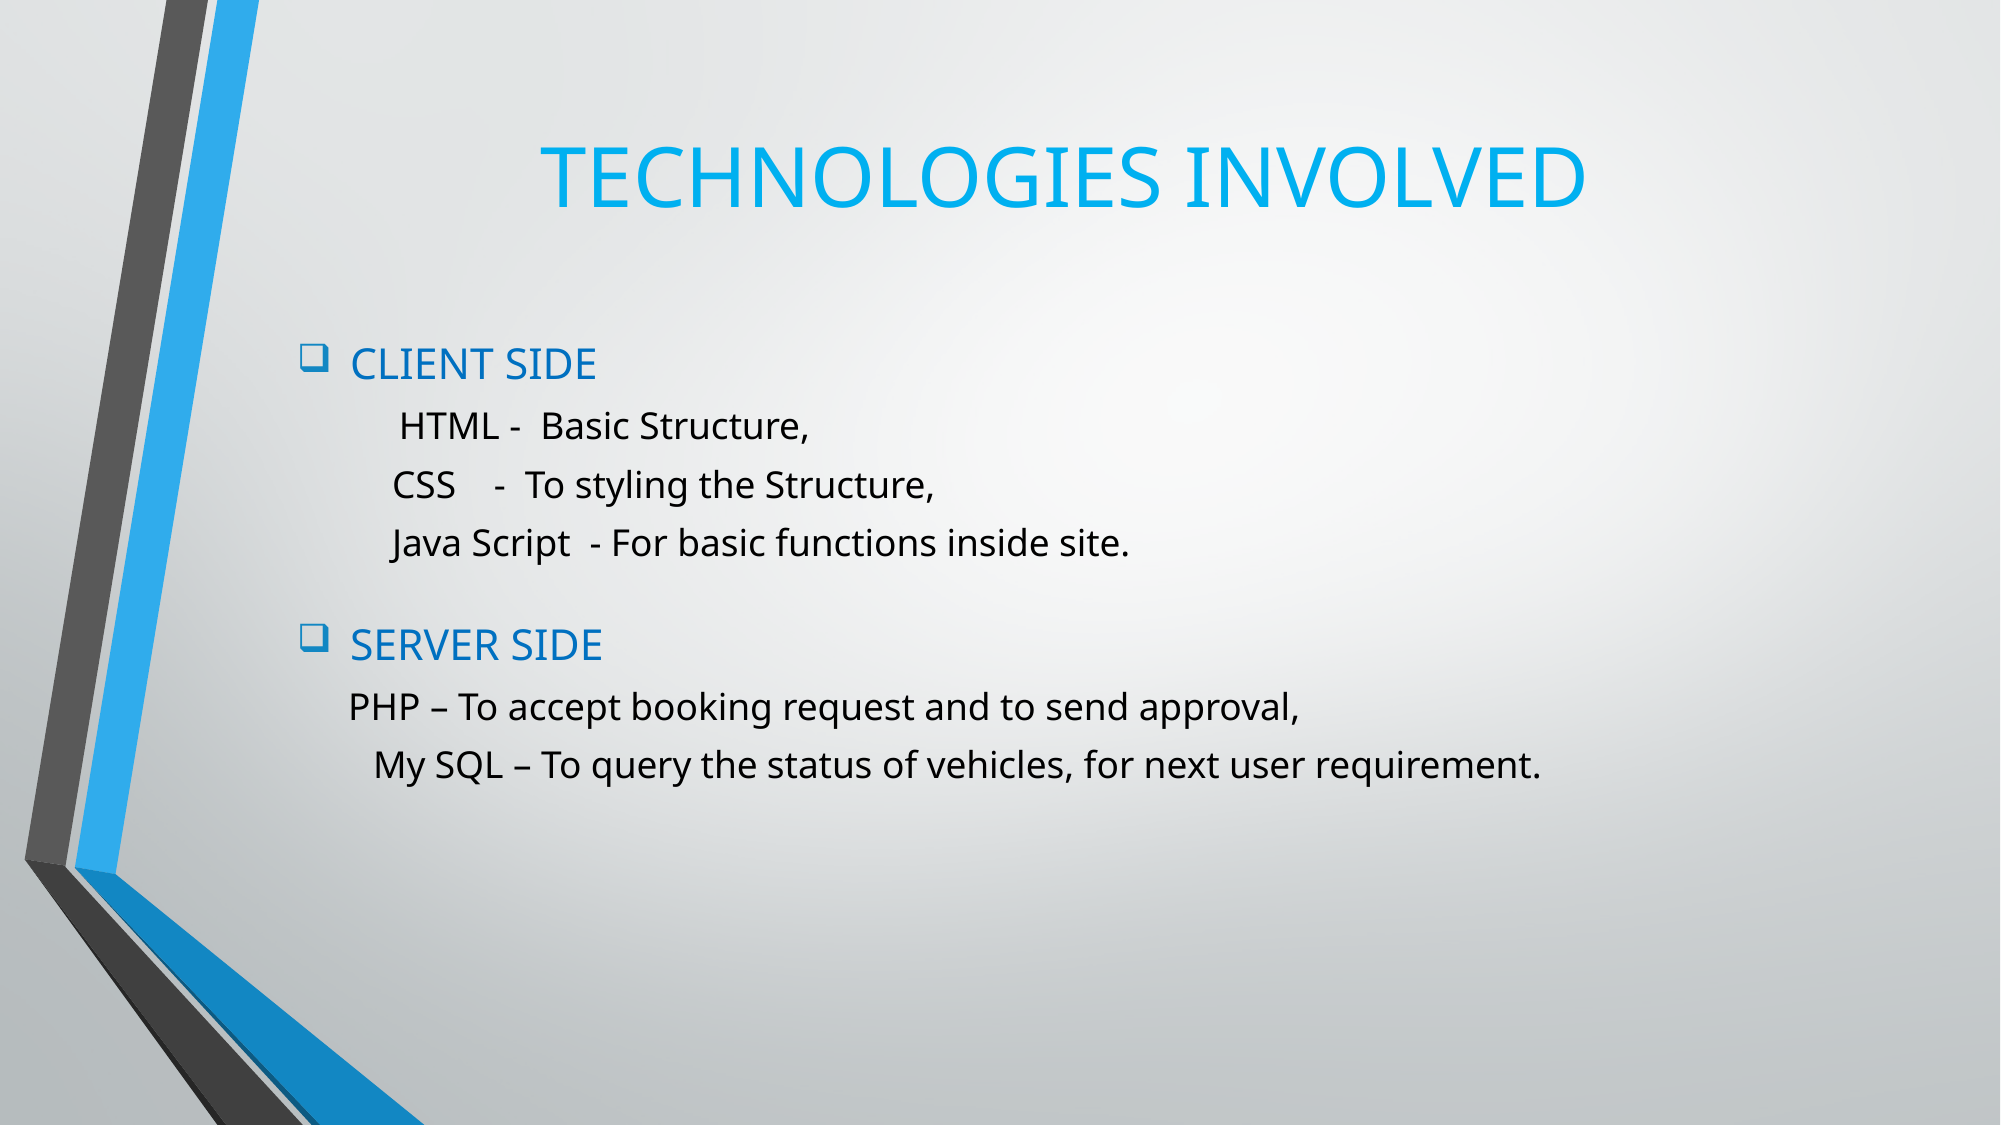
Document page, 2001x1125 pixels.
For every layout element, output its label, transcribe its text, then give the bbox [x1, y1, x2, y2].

list CLIENT SIDE HTML - Basic Structure, CSS - To styling the Structure, Java Script - For basic functions inside site. SERVER SIDE PHP – To accept booking request and to send approval, My SQL – To query the status of vehicles, for next user requirement. [282, 281, 1926, 795]
title TECHNOLOGIES INVOLVED [243, 32, 1887, 318]
